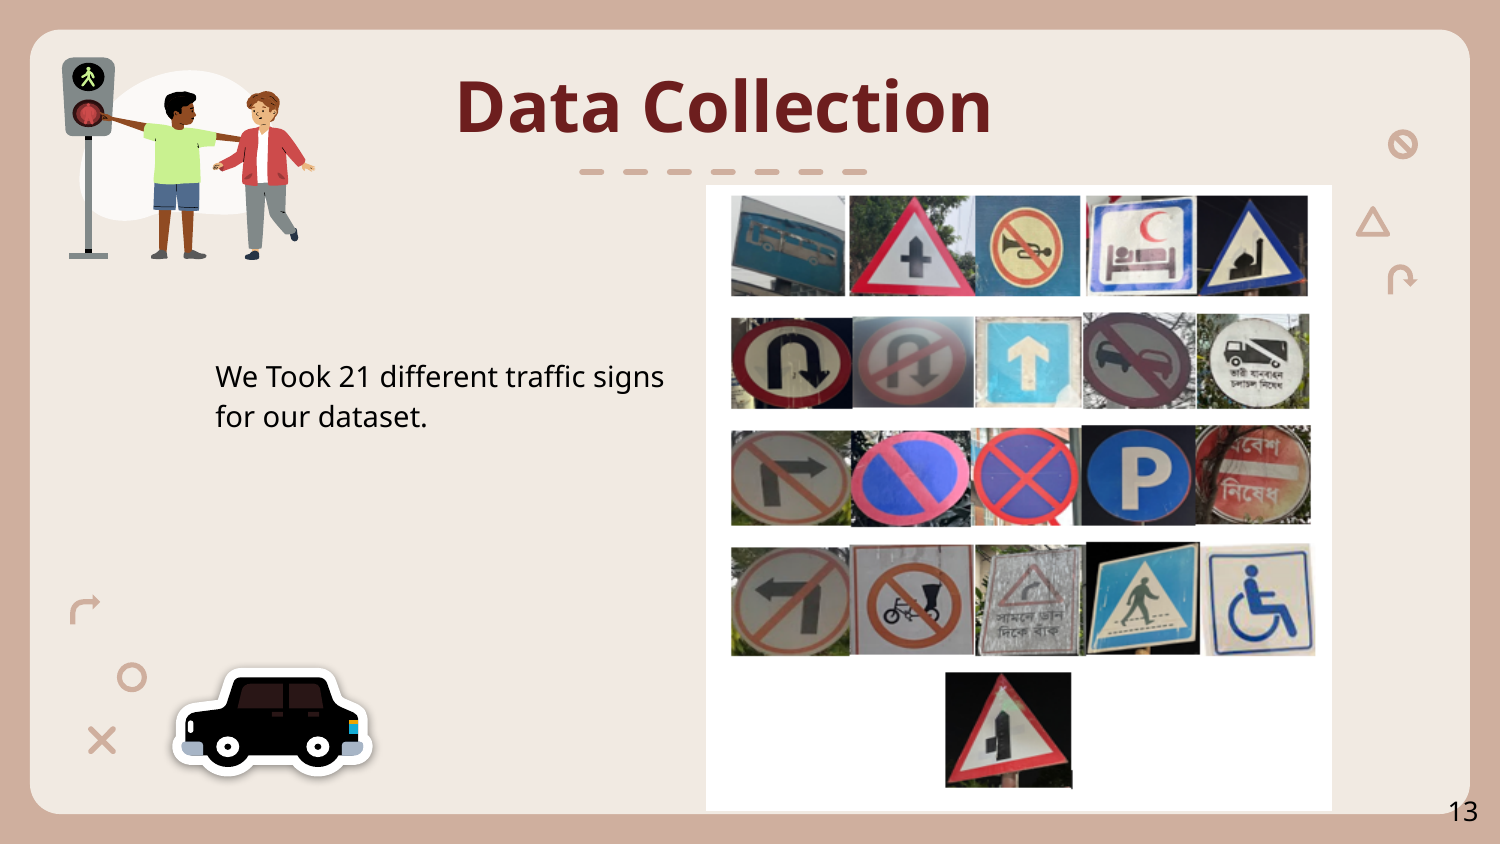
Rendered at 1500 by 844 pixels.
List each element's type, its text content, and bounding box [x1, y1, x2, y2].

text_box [70, 594, 148, 756]
title Data Collection [116, 33, 1332, 150]
subtitle We Took 21 different traffic signs for our dataset. [200, 337, 684, 470]
slide_number 13 [1403, 779, 1494, 844]
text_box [1357, 129, 1419, 295]
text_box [61, 57, 316, 261]
picture [706, 185, 1333, 811]
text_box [181, 677, 364, 768]
